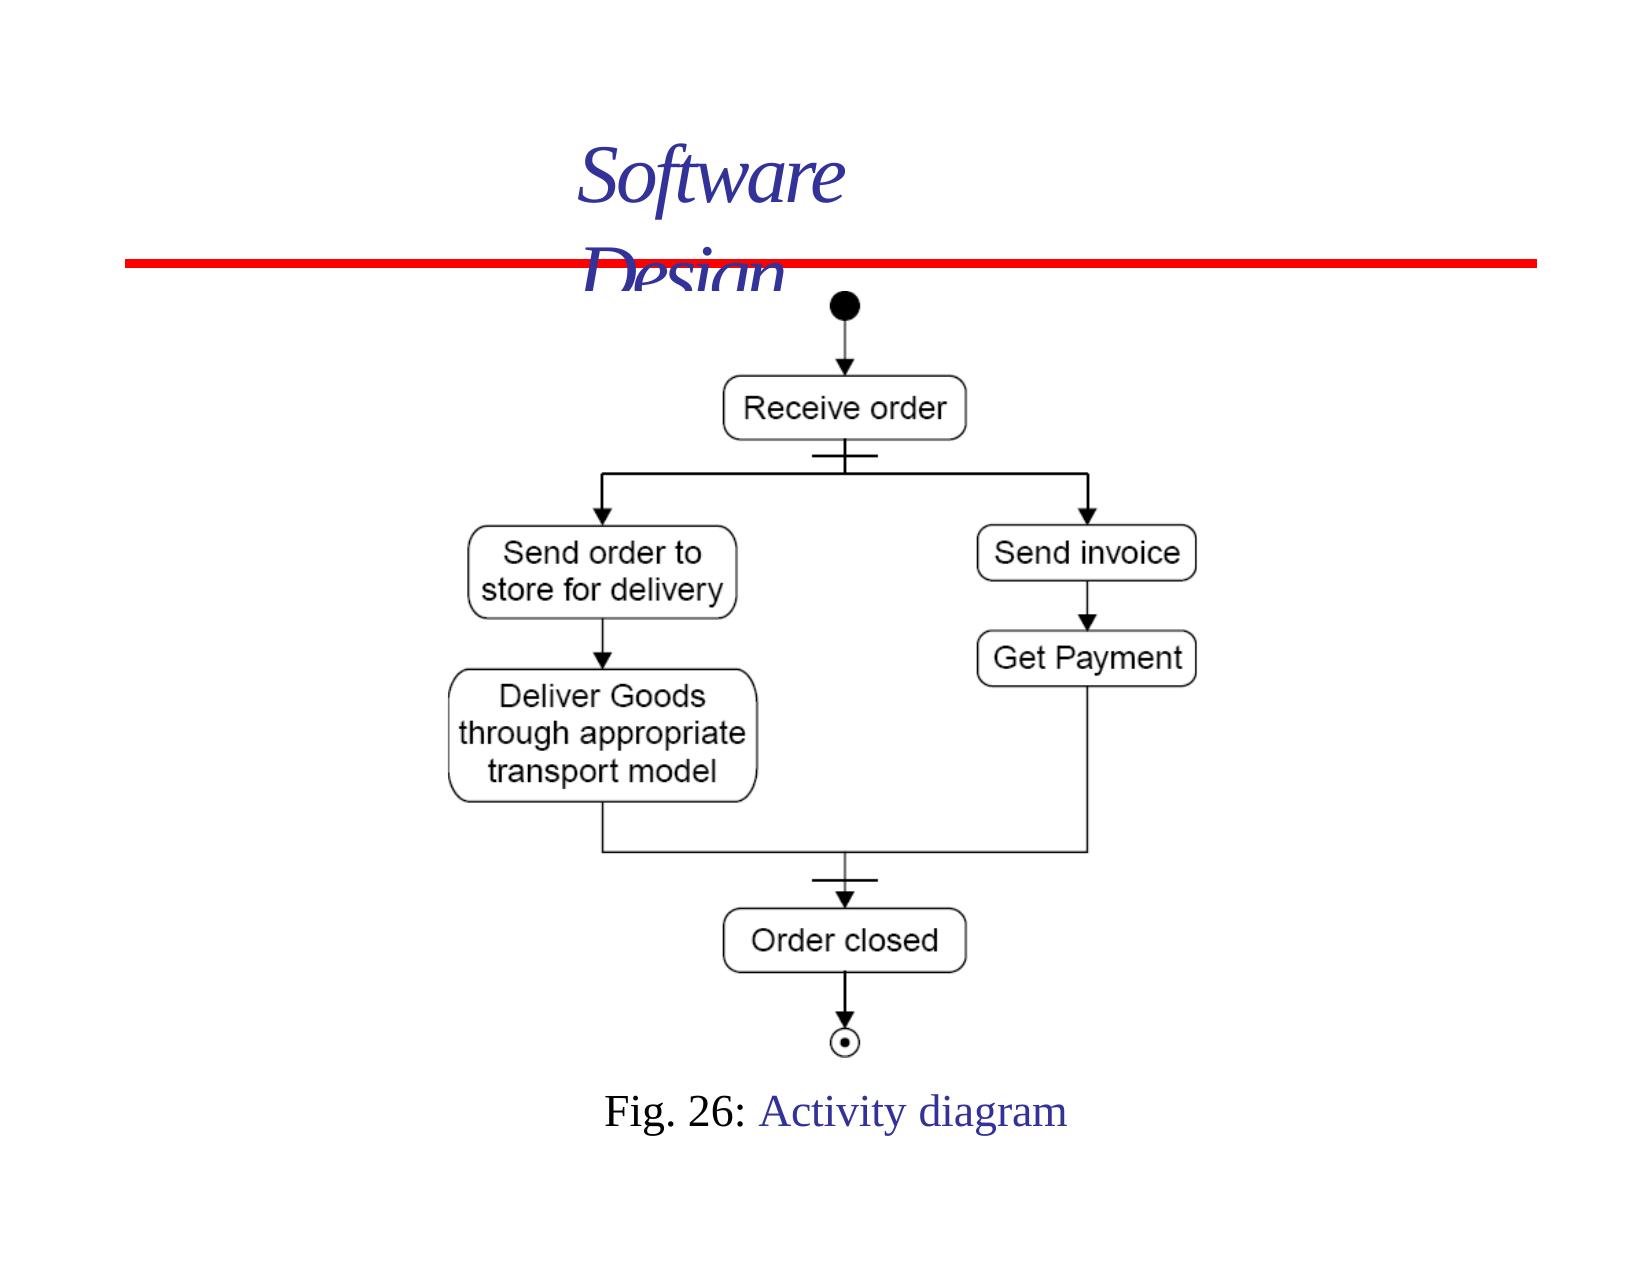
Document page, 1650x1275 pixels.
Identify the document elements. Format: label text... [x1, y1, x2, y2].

text_box Fig. 26: Activity diagram [602, 1078, 1073, 1136]
text_box [447, 291, 1198, 1058]
title Software Design [575, 117, 1074, 291]
